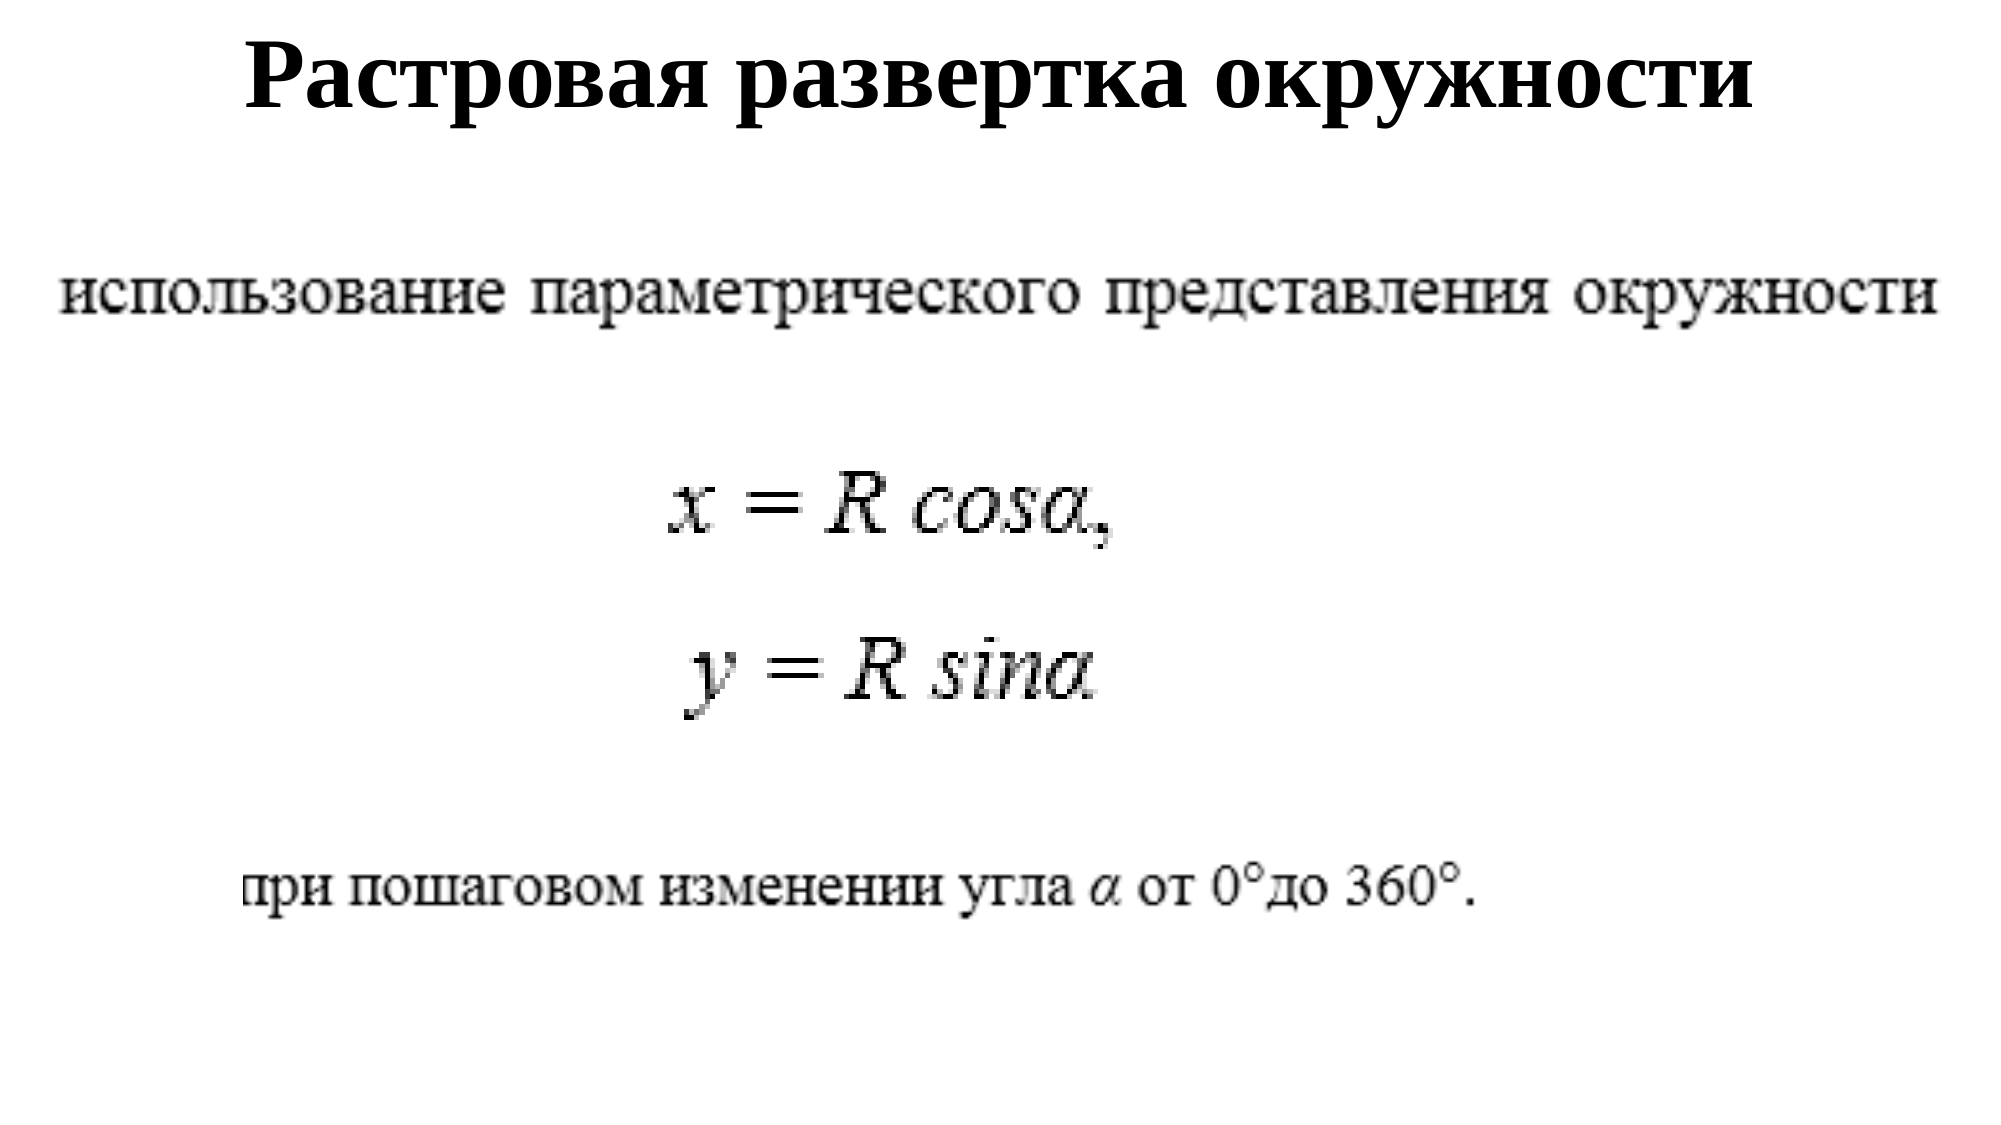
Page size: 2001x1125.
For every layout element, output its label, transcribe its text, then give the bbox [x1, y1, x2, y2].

picture [243, 843, 1501, 943]
text_box Растровая развертка окружности [0, 0, 2000, 135]
picture [45, 238, 1953, 741]
